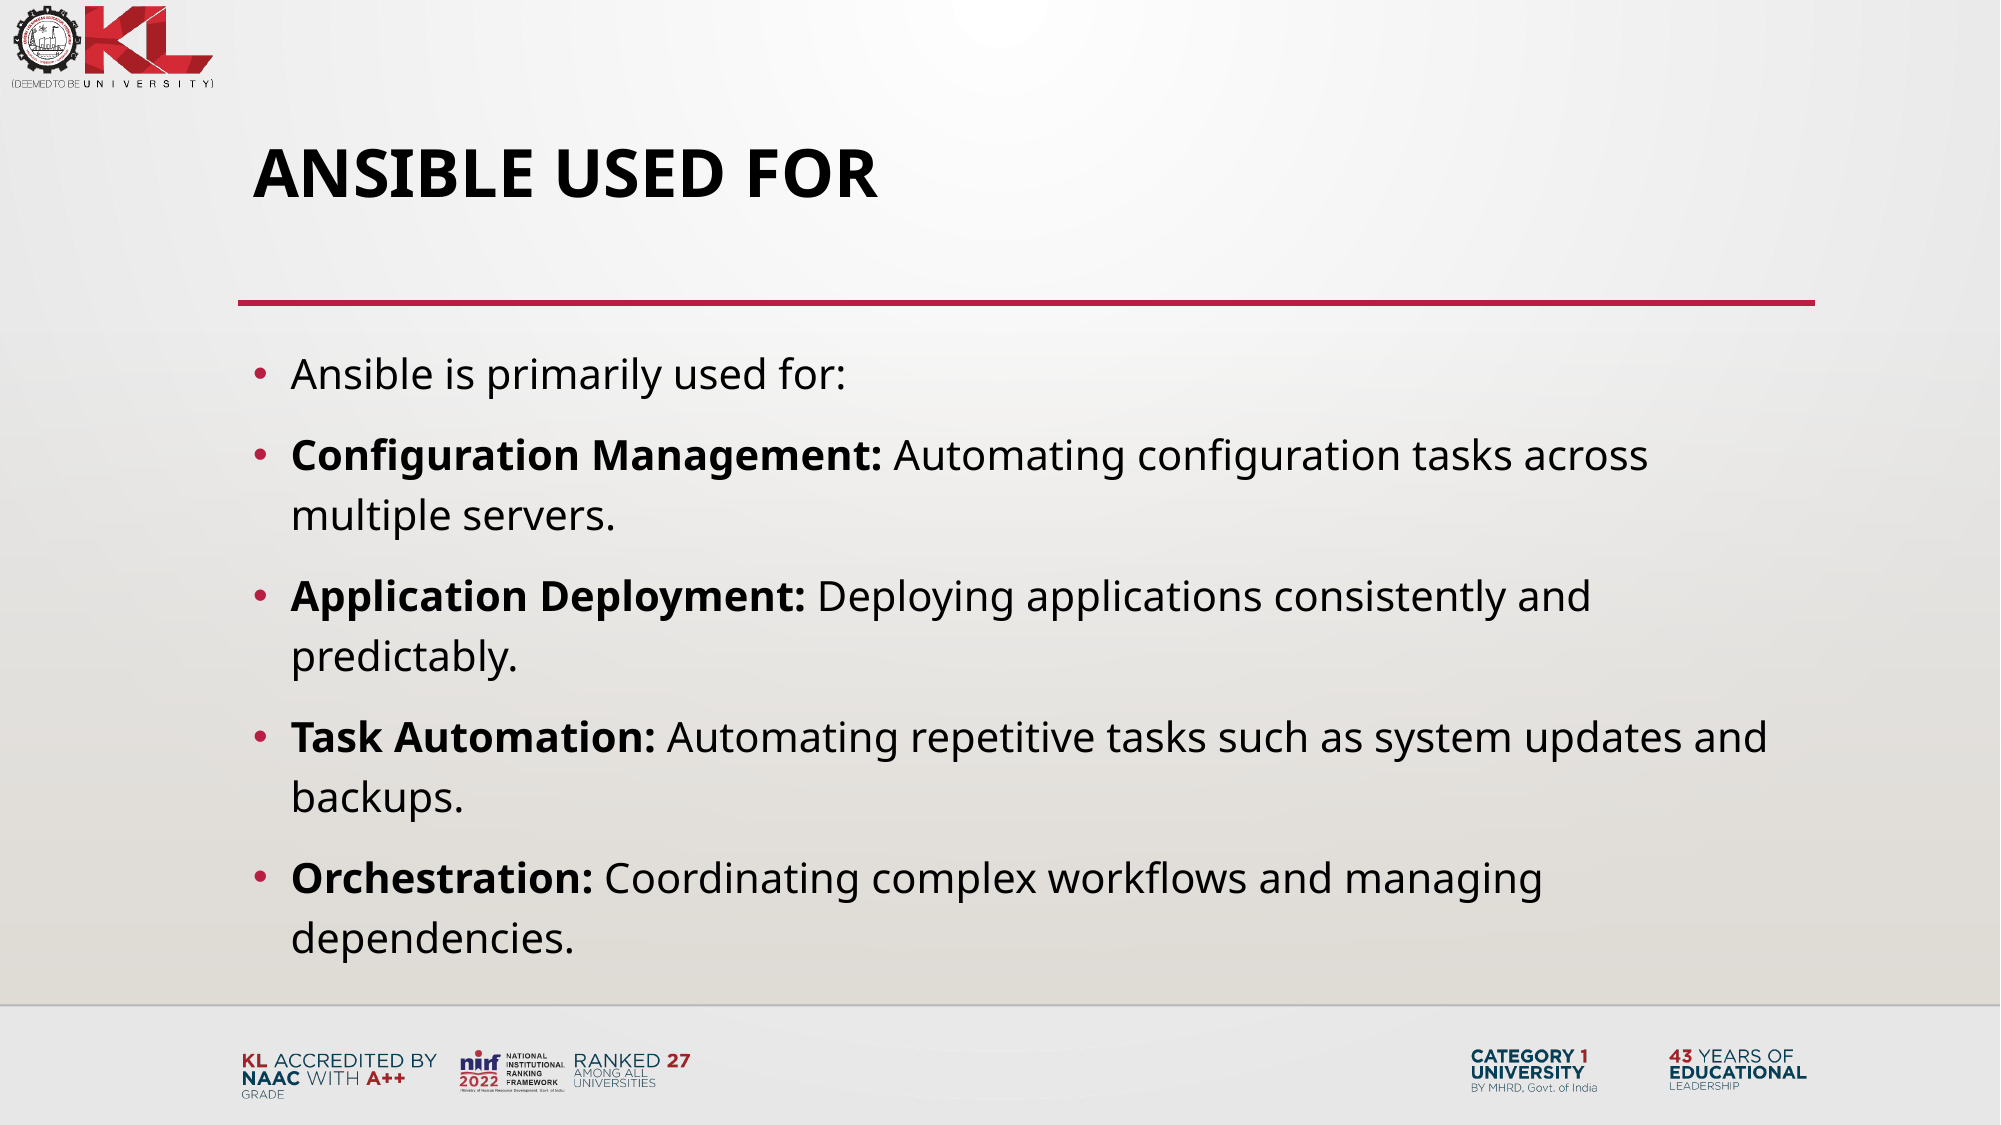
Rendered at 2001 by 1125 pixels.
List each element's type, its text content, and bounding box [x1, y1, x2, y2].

picture [1447, 1045, 1814, 1101]
picture [12, 5, 213, 88]
picture [238, 1045, 716, 1103]
title Ansible Used For [238, 131, 1814, 305]
list Ansible is primarily used for: Configuration Management: Automating configuration tasks across multiple servers. Application Deployment: Deploying applications consistently and predictably. Task Automation: Automating repetitive tasks such as system updates and backups. Orchestration: Coordinating complex workflows and managing dependencies. [238, 330, 1814, 897]
